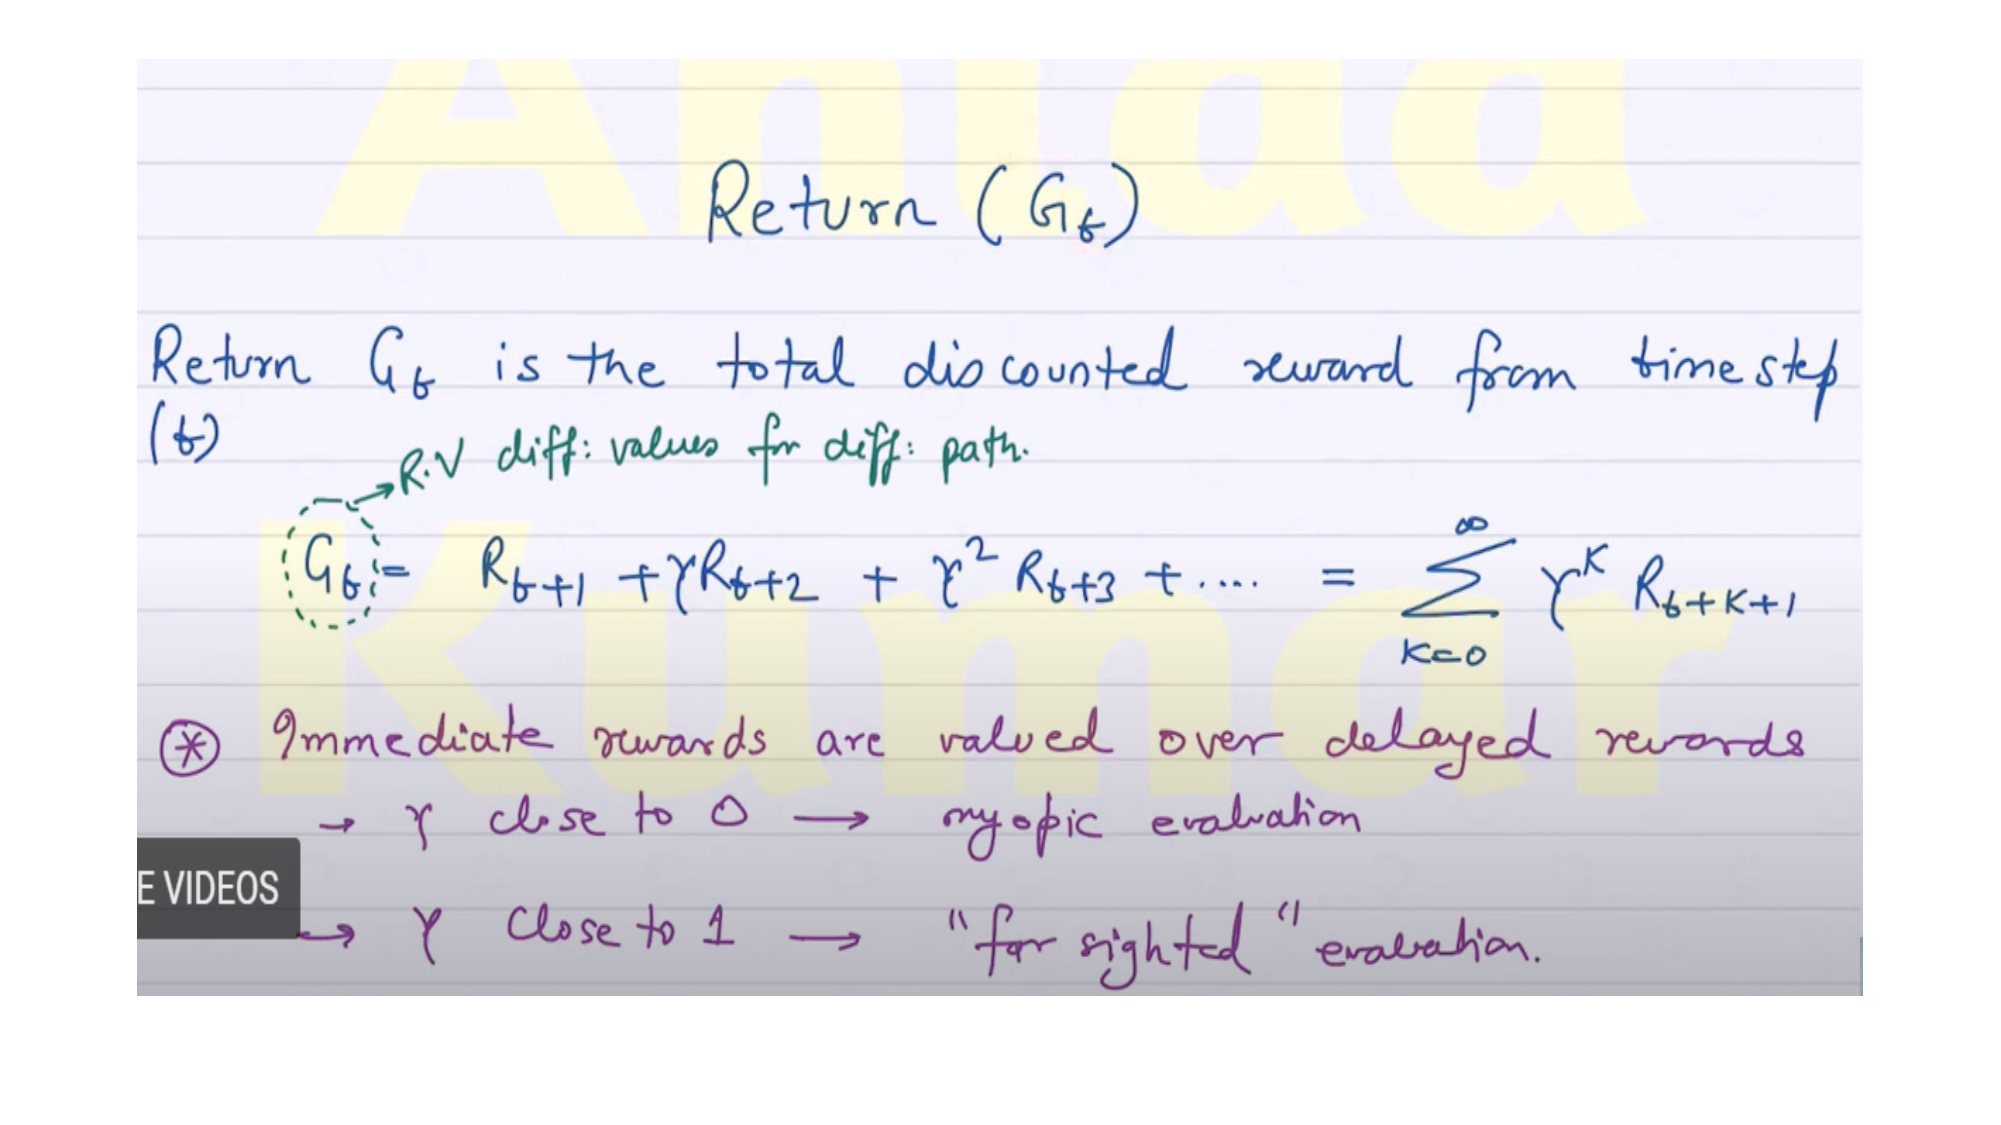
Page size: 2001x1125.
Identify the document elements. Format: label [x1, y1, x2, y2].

list [137, 59, 1863, 996]
